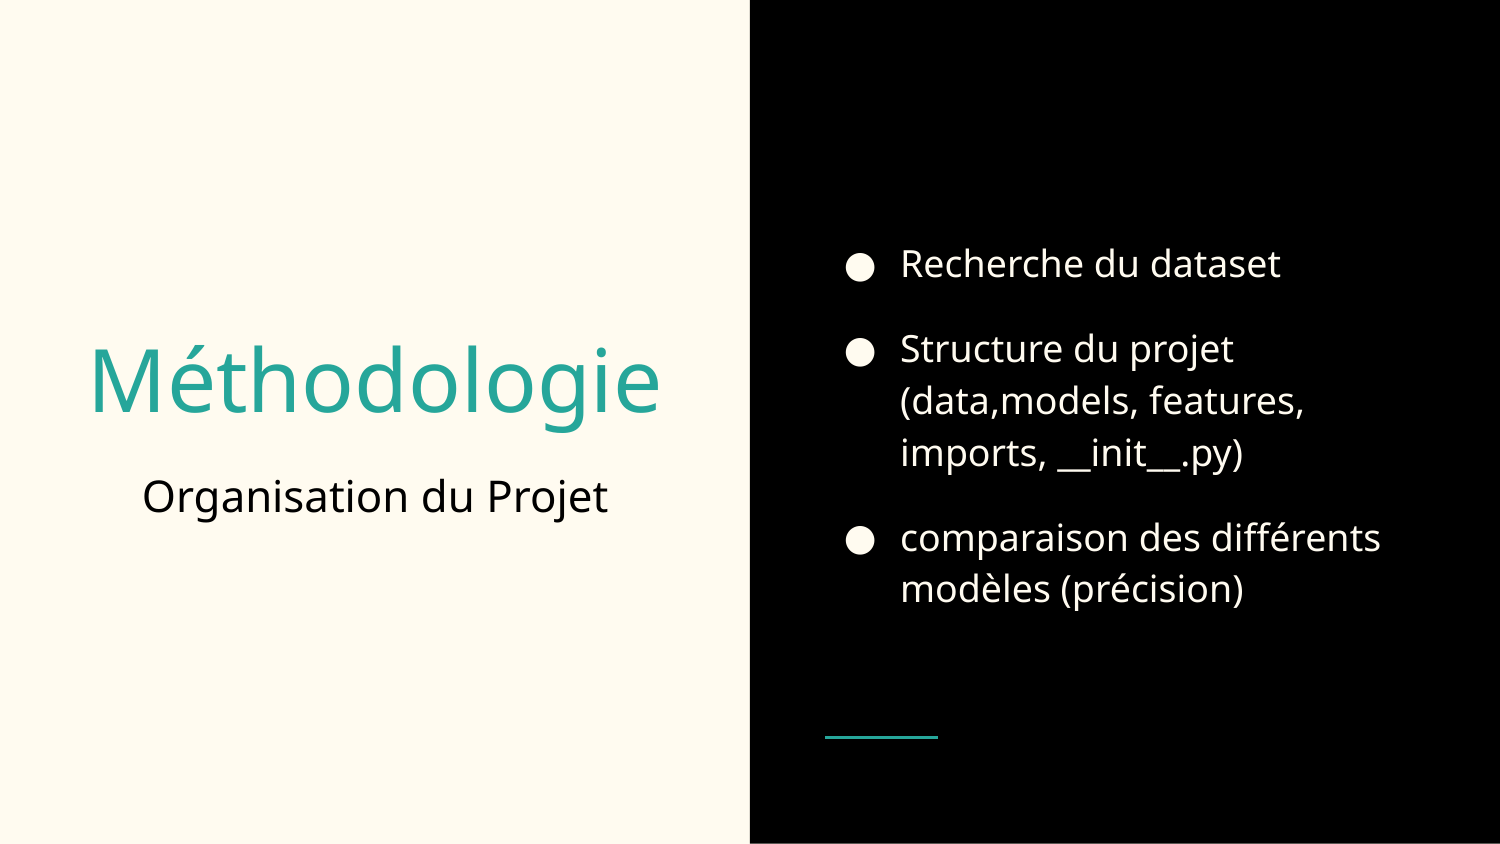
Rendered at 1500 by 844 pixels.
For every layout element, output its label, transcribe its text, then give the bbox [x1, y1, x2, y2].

subtitle Organisation du Projet [43, 454, 708, 675]
title Méthodologie [43, 226, 708, 446]
list Recherche du dataset Structure du projet (data,models, features, imports, __init__.py) comparaison des différents modèles (précision) [810, 118, 1440, 725]
